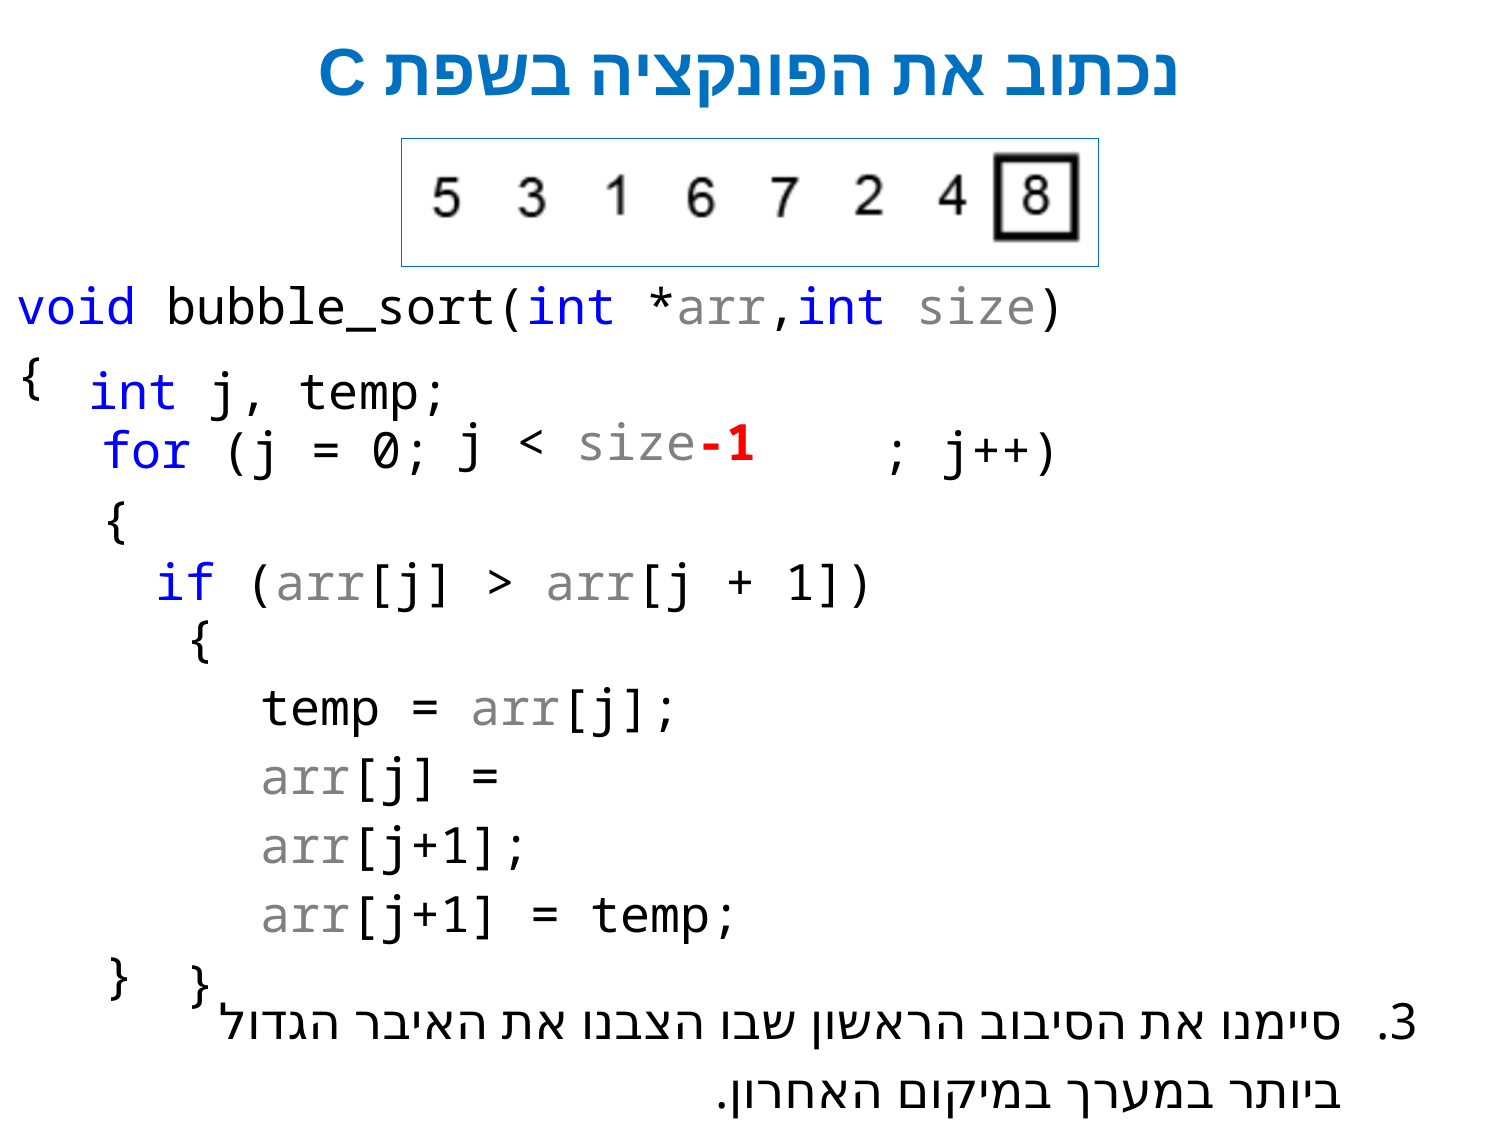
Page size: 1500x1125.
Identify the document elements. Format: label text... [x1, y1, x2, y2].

text_box סיימנו את הסיבוב הראשון שבו הצבנו את האיבר הגדול ביותר במערך במיקום האחרון. [98, 972, 1433, 1125]
text_box void bubble_sort(int *arr,int size) { [1, 258, 1478, 411]
text_box } [89, 926, 149, 1011]
text_box int j, temp; [74, 343, 464, 427]
text_box j < size-1 [441, 403, 771, 479]
text_box for (j = 0; ; j++) { [86, 401, 1446, 555]
title נכתוב את הפונקציה בשפת C [0, 7, 1500, 130]
text_box { temp = arr[j]; arr[j] = arr[j+1]; arr[j+1] = temp; } [170, 590, 797, 972]
picture [401, 137, 1099, 267]
text_box if (arr[j] > arr[j + 1]) [140, 534, 891, 619]
